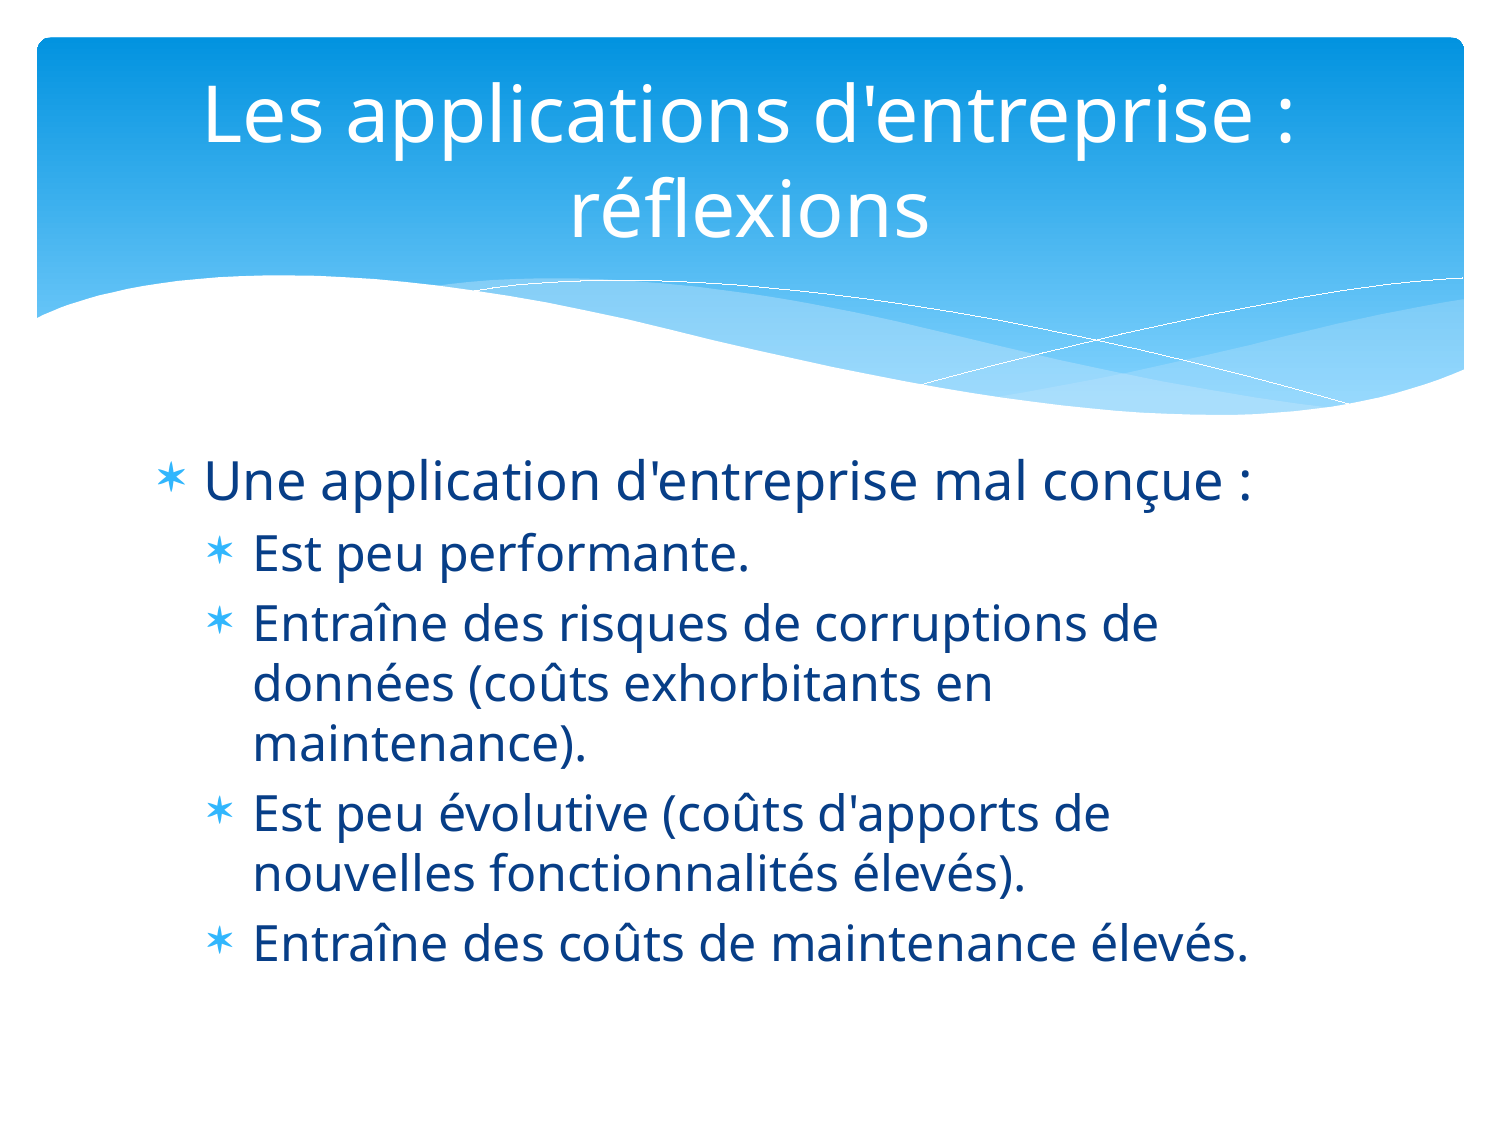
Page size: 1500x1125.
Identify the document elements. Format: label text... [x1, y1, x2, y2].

title Les applications d'entreprise : réflexions [75, 55, 1425, 261]
list Une application d'entreprise mal conçue : Est peu performante. Entraîne des risques de corruptions de données (coûts exhorbitants en maintenance). Est peu évolutive (coûts d'apports de nouvelles fonctionnalités élevés). Entraîne des coûts de maintenance élevés. [143, 438, 1359, 1005]
